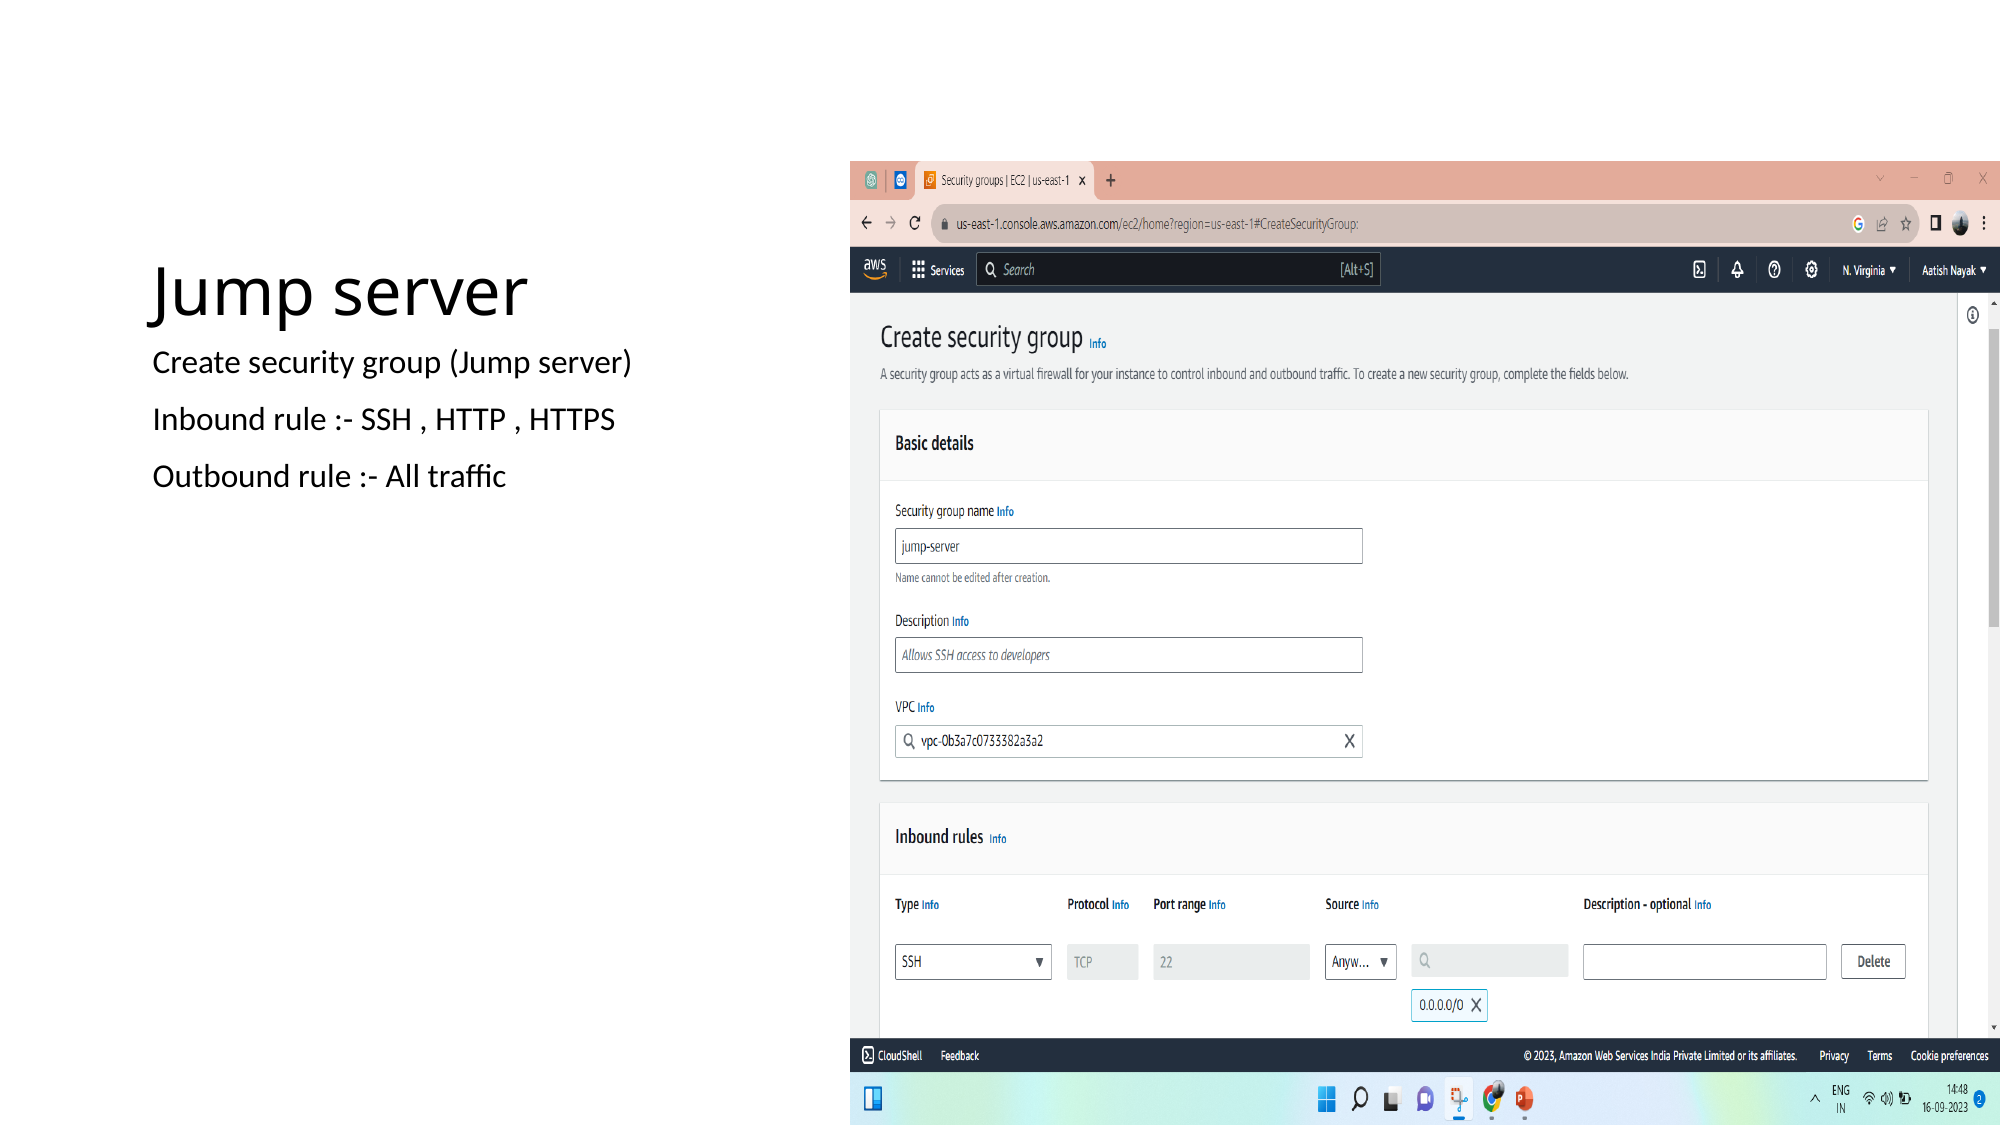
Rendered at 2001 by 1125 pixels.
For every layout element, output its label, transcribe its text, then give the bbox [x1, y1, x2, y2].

list Create security group (Jump server) Inbound rule :- SSH , HTTP , HTTPS Outbound rule :- All traffic [137, 337, 783, 963]
picture [850, 161, 2000, 1125]
title Jump server [137, 75, 783, 337]
